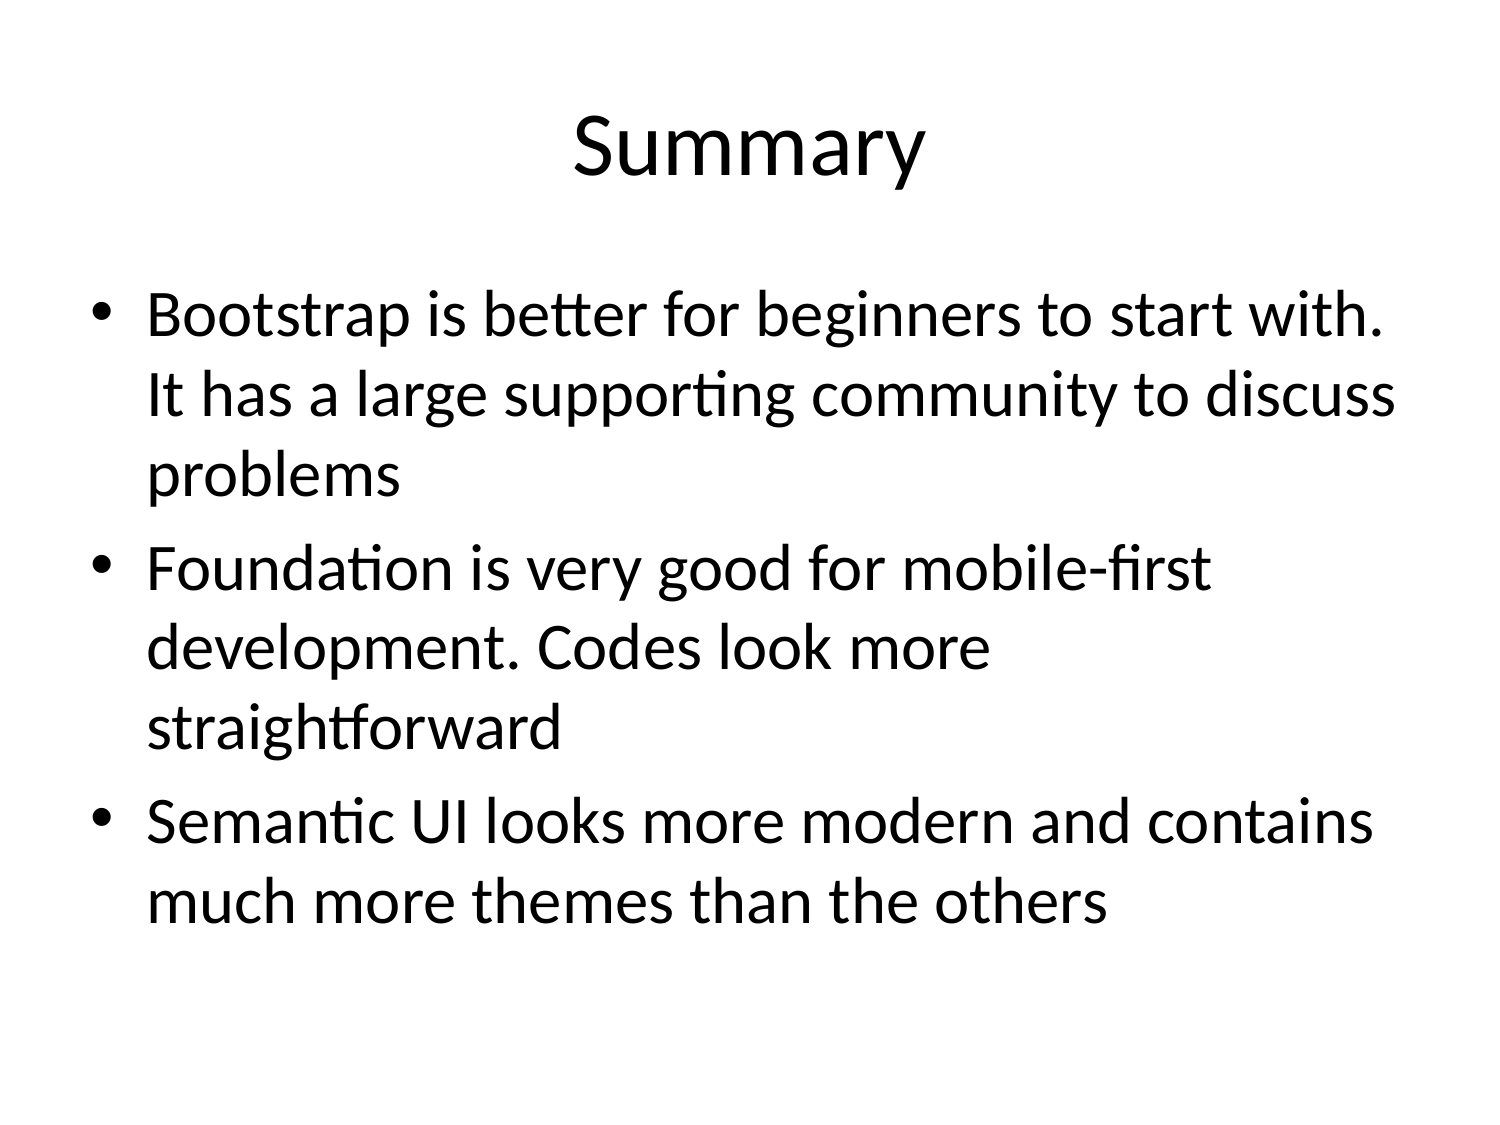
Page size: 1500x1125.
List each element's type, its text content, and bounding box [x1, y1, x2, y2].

list Bootstrap is better for beginners to start with. It has a large supporting community to discuss problems Foundation is very good for mobile-first development. Codes look more straightforward Semantic UI looks more modern and contains much more themes than the others [75, 262, 1425, 1005]
title Summary [75, 45, 1425, 233]
